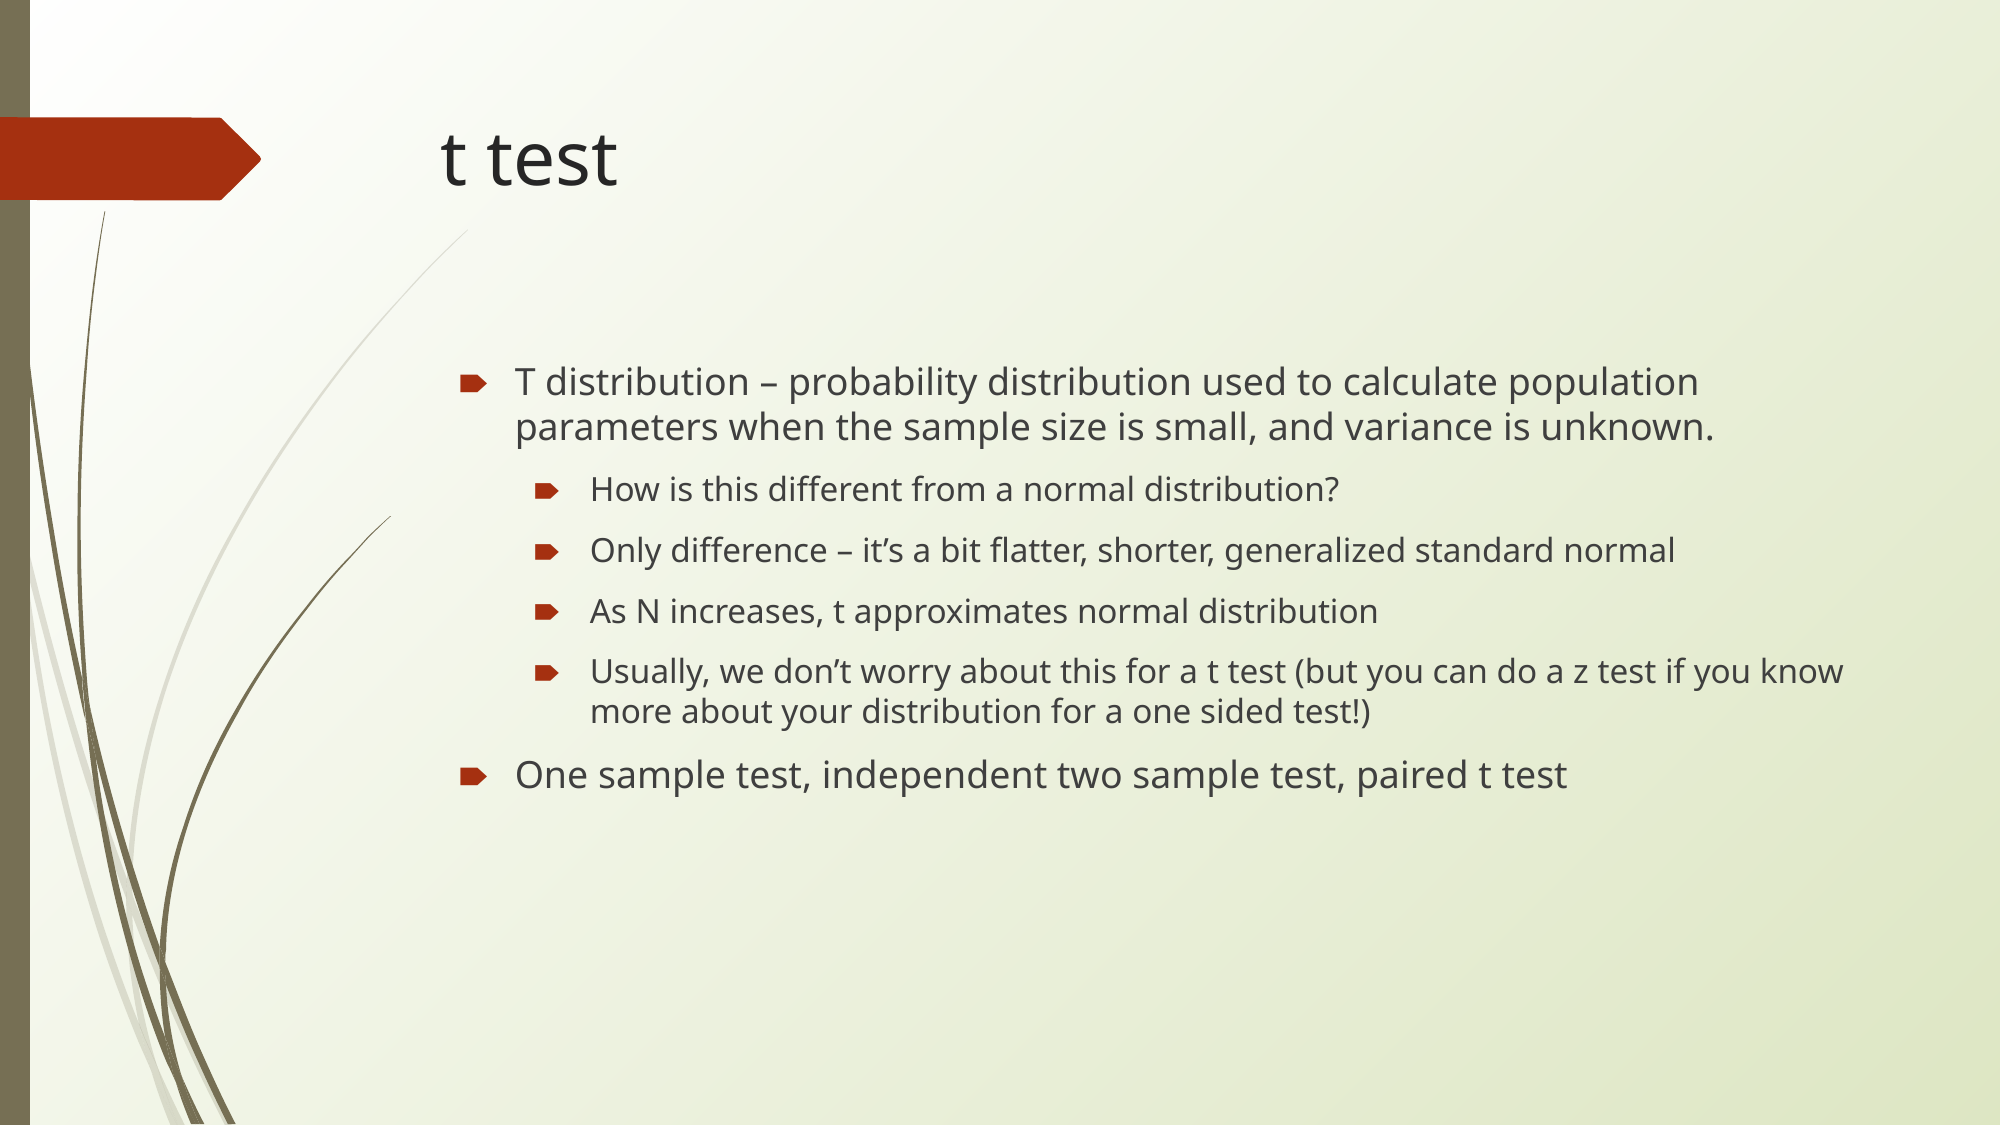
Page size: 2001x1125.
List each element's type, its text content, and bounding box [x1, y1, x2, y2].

title t test [425, 102, 1888, 313]
list T distribution – probability distribution used to calculate population parameters when the sample size is small, and variance is unknown. How is this different from a normal distribution? Only difference – it’s a bit flatter, shorter, generalized standard normal As N increases, t approximates normal distribution Usually, we don’t worry about this for a t test (but you can do a z test if you know more about your distribution for a one sided test!) One sample test, independent two sample test, paired t test [424, 350, 1888, 970]
